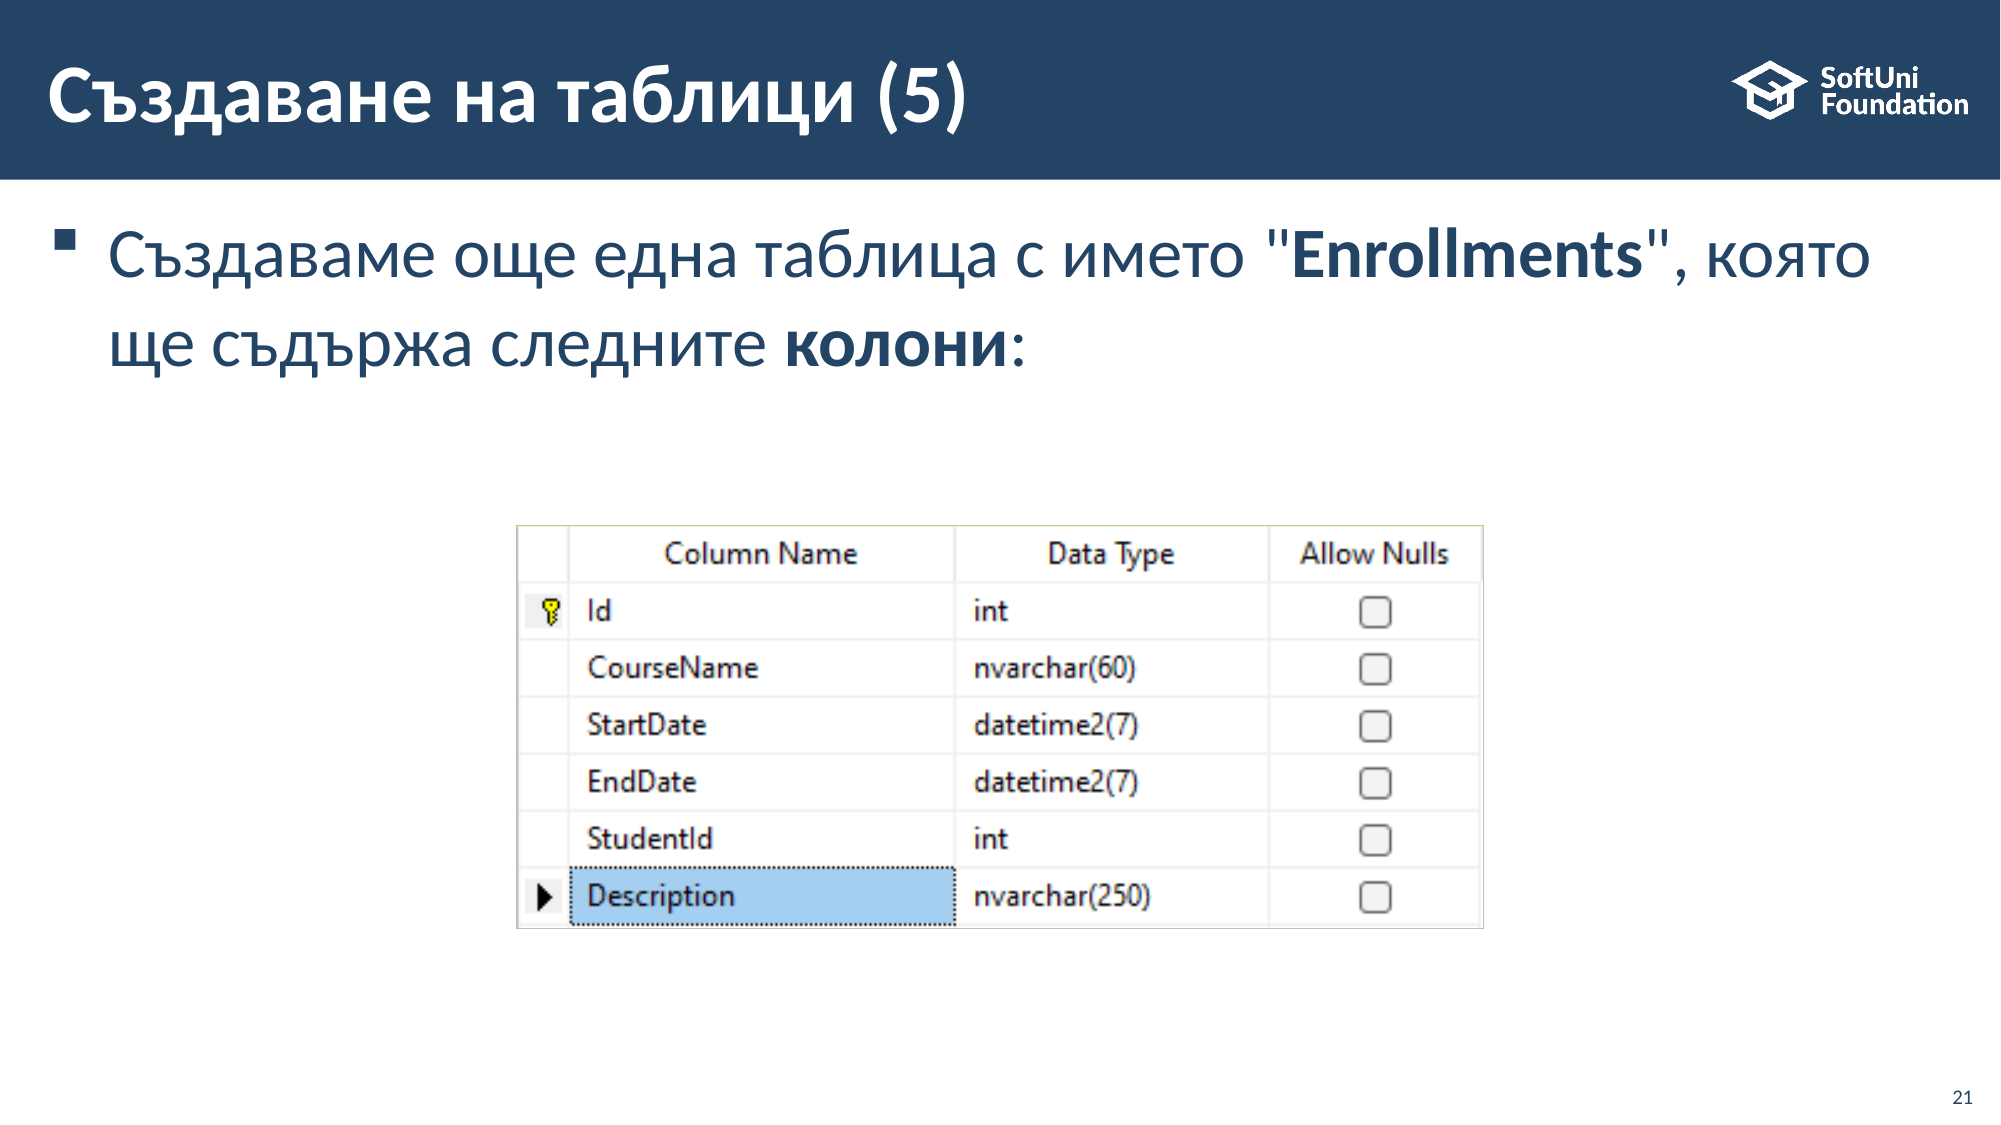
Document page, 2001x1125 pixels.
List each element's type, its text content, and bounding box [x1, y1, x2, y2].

slide_number 21 [1927, 1067, 1989, 1117]
list Създаваме още една таблица с името "Enrollments", която ще съдържа следните колони: [31, 196, 1970, 1104]
picture [1731, 60, 1968, 120]
picture [516, 525, 1484, 929]
title Създаване на таблици (5) [31, 16, 1716, 162]
